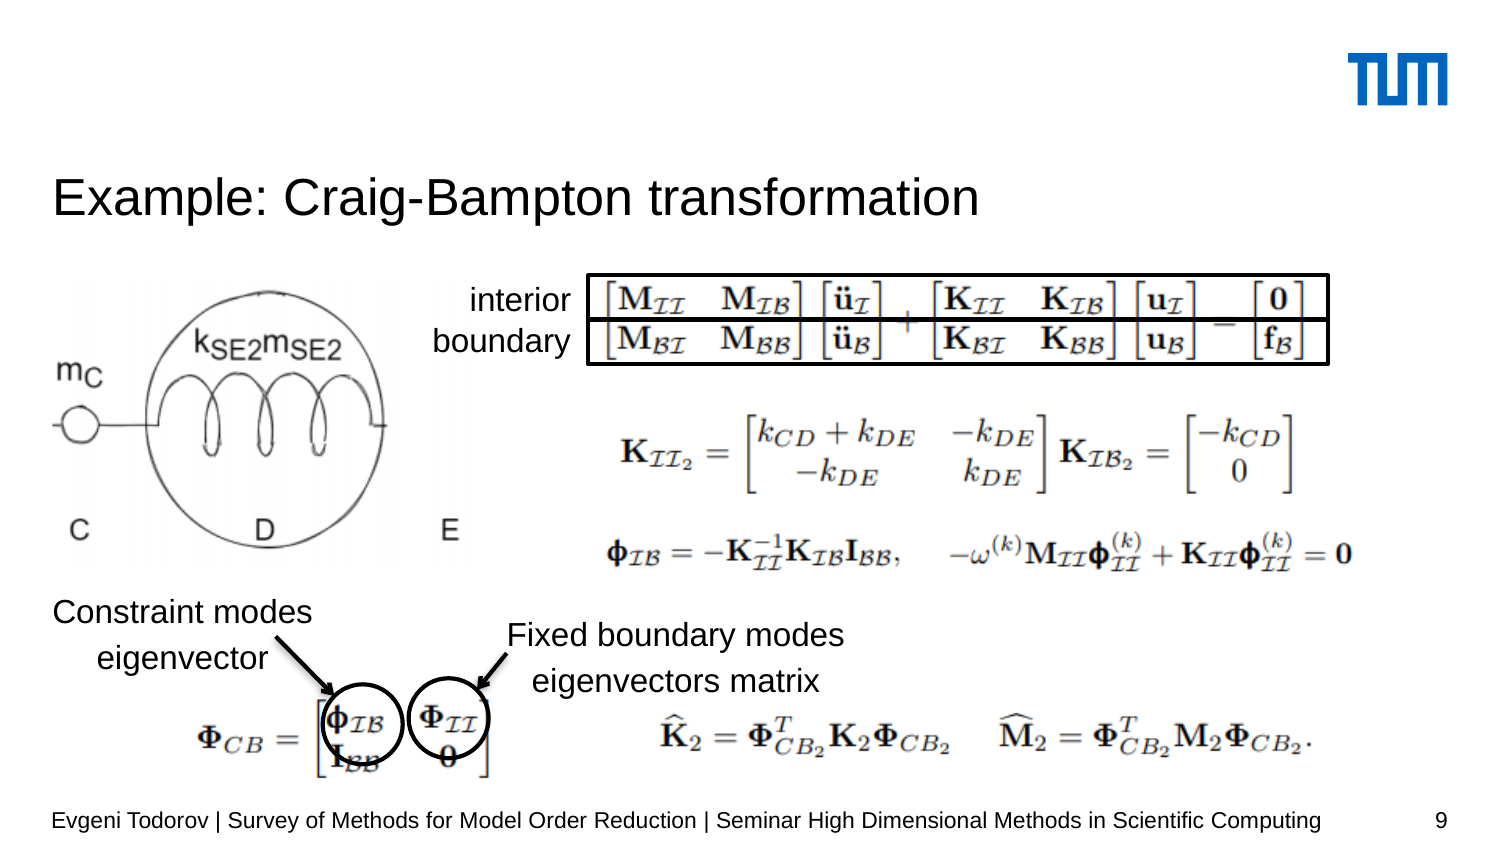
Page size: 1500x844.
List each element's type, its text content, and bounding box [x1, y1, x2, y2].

text_box Fixed boundary modes eigenvectors matrix [506, 607, 846, 699]
picture [613, 402, 1303, 505]
text_box [1308, 273, 1330, 317]
text_box [586, 273, 592, 317]
text_box Constraint modes eigenvector [52, 591, 314, 677]
title Example: Craig-Bampton transformation [52, 159, 1449, 223]
footer Evgeni Todorov | Survey of Methods for Model Order Reduction | Seminar High Dimensional Methods in Scientific Computing [51, 796, 1413, 842]
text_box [275, 636, 335, 697]
picture [188, 684, 495, 787]
picture [593, 518, 907, 584]
picture [597, 262, 1305, 368]
picture [649, 703, 1312, 770]
text_box boundary [482, 313, 572, 360]
text_box [586, 317, 592, 366]
text_box [427, 676, 469, 682]
picture [922, 523, 1359, 581]
text_box [1308, 317, 1330, 366]
text_box interior [482, 272, 572, 313]
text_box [476, 651, 506, 691]
picture [51, 262, 477, 584]
slide_number 9 [1413, 796, 1448, 842]
